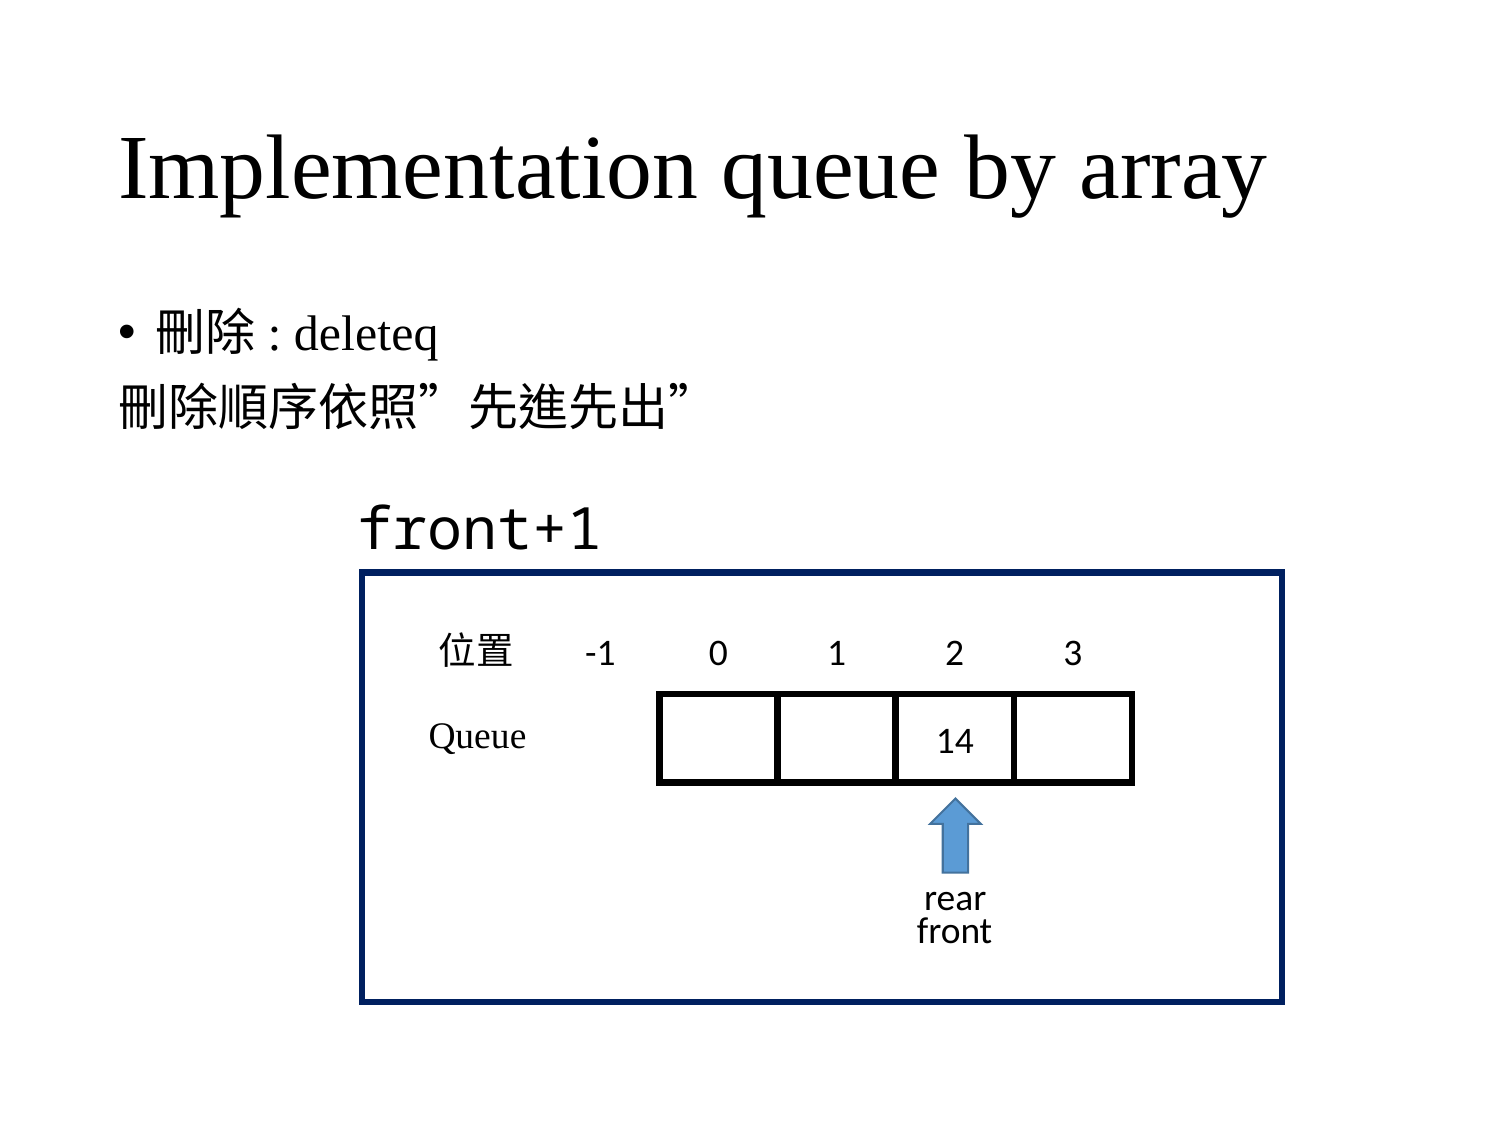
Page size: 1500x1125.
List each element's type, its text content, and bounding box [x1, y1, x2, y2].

title Implementation queue by array [103, 59, 1397, 278]
text_box [927, 797, 984, 874]
list 刪除: deleteq 刪除順序依照”先進先出” [103, 299, 1397, 1014]
text_box front+1 [342, 484, 618, 569]
text_box [361, 572, 1283, 1003]
